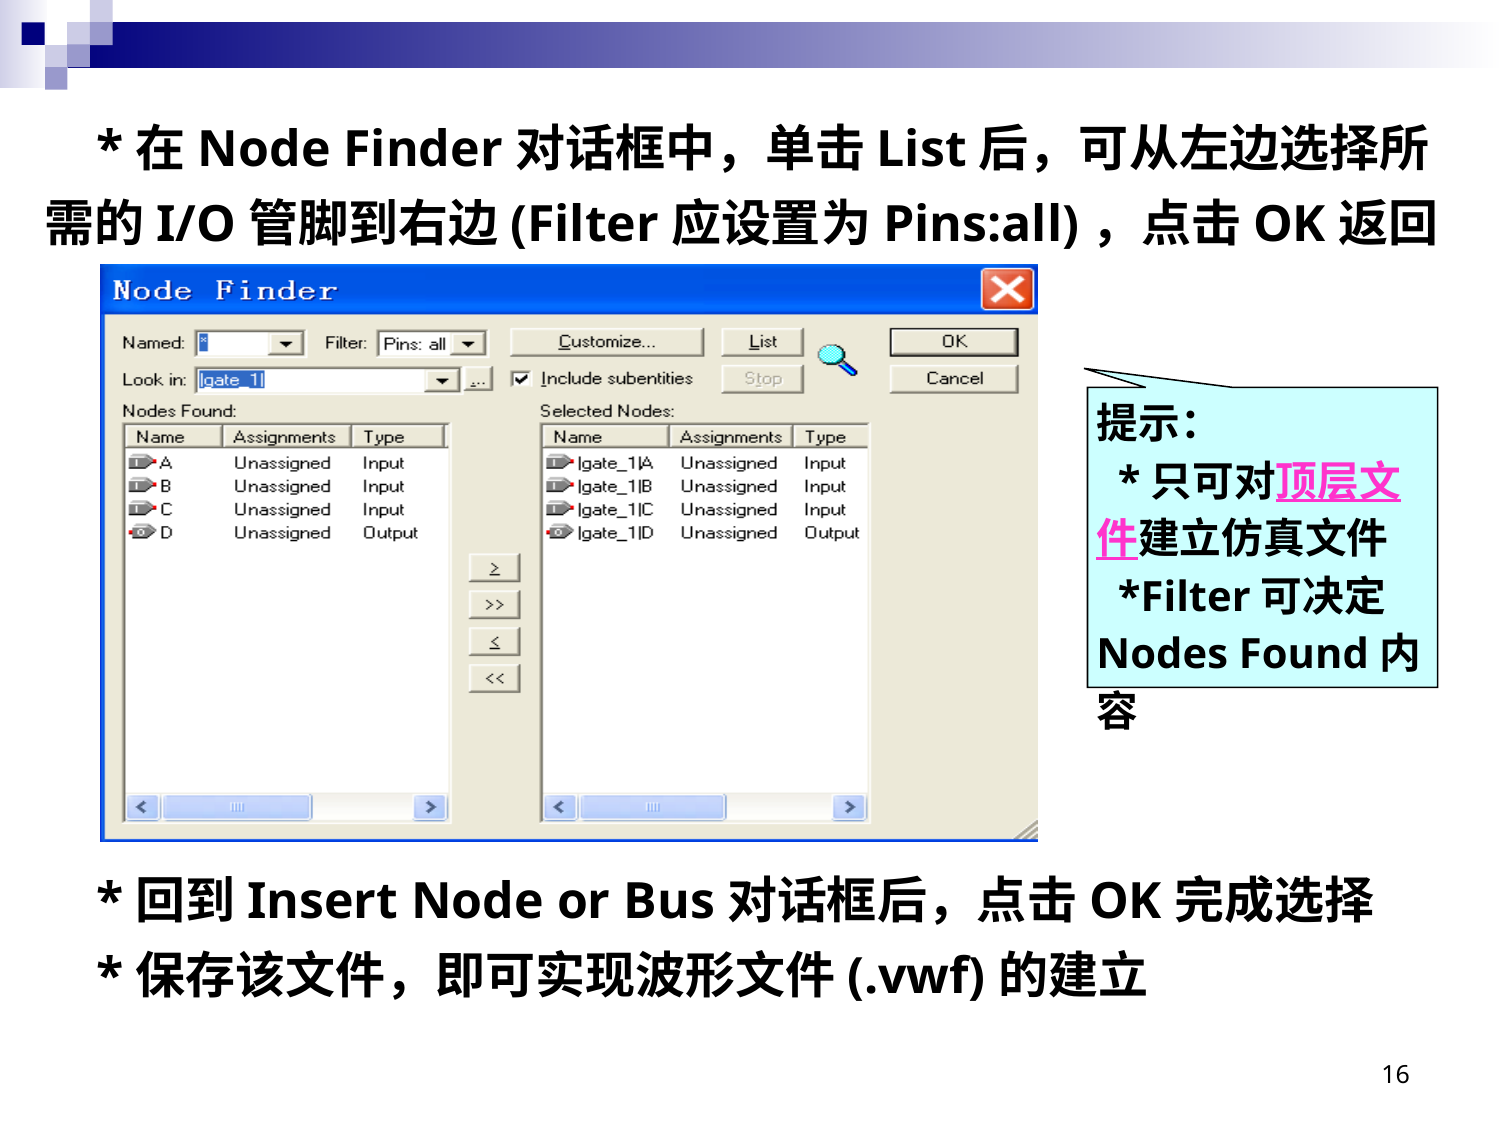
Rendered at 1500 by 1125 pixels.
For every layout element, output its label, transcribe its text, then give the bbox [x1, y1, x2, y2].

picture [100, 264, 1038, 843]
text_box 提示： *只可对顶层文件建立仿真文件 *Filter可决定Nodes Found内容 [1083, 368, 1438, 688]
text_box *回到Insert Node or Bus对话框后，点击OK完成选择 *保存该文件，即可实现波形文件(.vwf)的建立 [29, 846, 1459, 1012]
text_box *在Node Finder对话框中，单击List后，可从左边选择所需的I/O管脚到右边(Filter应设置为Pins:all)，点击OK返回 [29, 93, 1459, 259]
slide_number 16 [1074, 1024, 1426, 1101]
